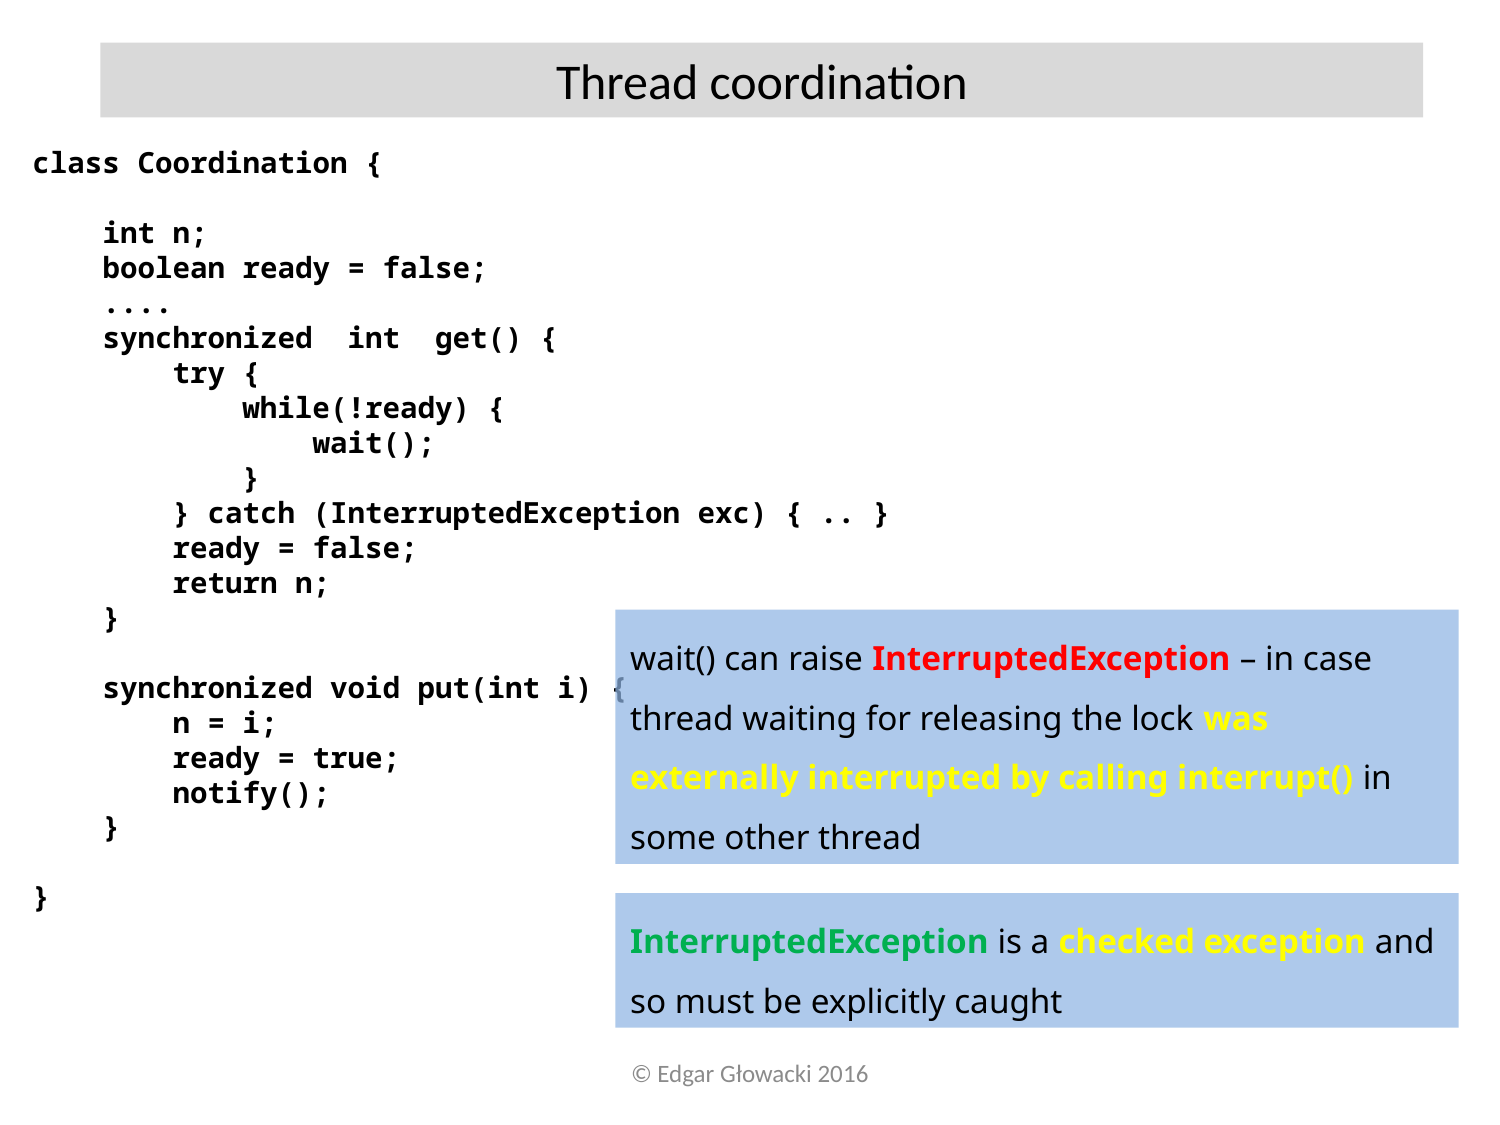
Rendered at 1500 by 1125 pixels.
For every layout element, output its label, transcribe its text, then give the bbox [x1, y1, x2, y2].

text_box wait() can raise InterruptedException – in case thread waiting for releasing the lock was externally interrupted by calling interrupt() in some other thread [615, 609, 1459, 864]
text_box class Coordination { int n; boolean ready = false; .... synchronized int get() { try { while(!ready) { wait(); } } catch (InterruptedException exc) { .. } ready = false; return n; } synchronized void put(int i) { n = i; ready = true; notify(); } } [17, 137, 1407, 922]
text_box Thread coordination [100, 42, 1424, 118]
footer © Edgar Głowacki 2016 [512, 1042, 988, 1103]
text_box InterruptedException is a checked exception and so must be explicitly caught [615, 893, 1459, 1028]
